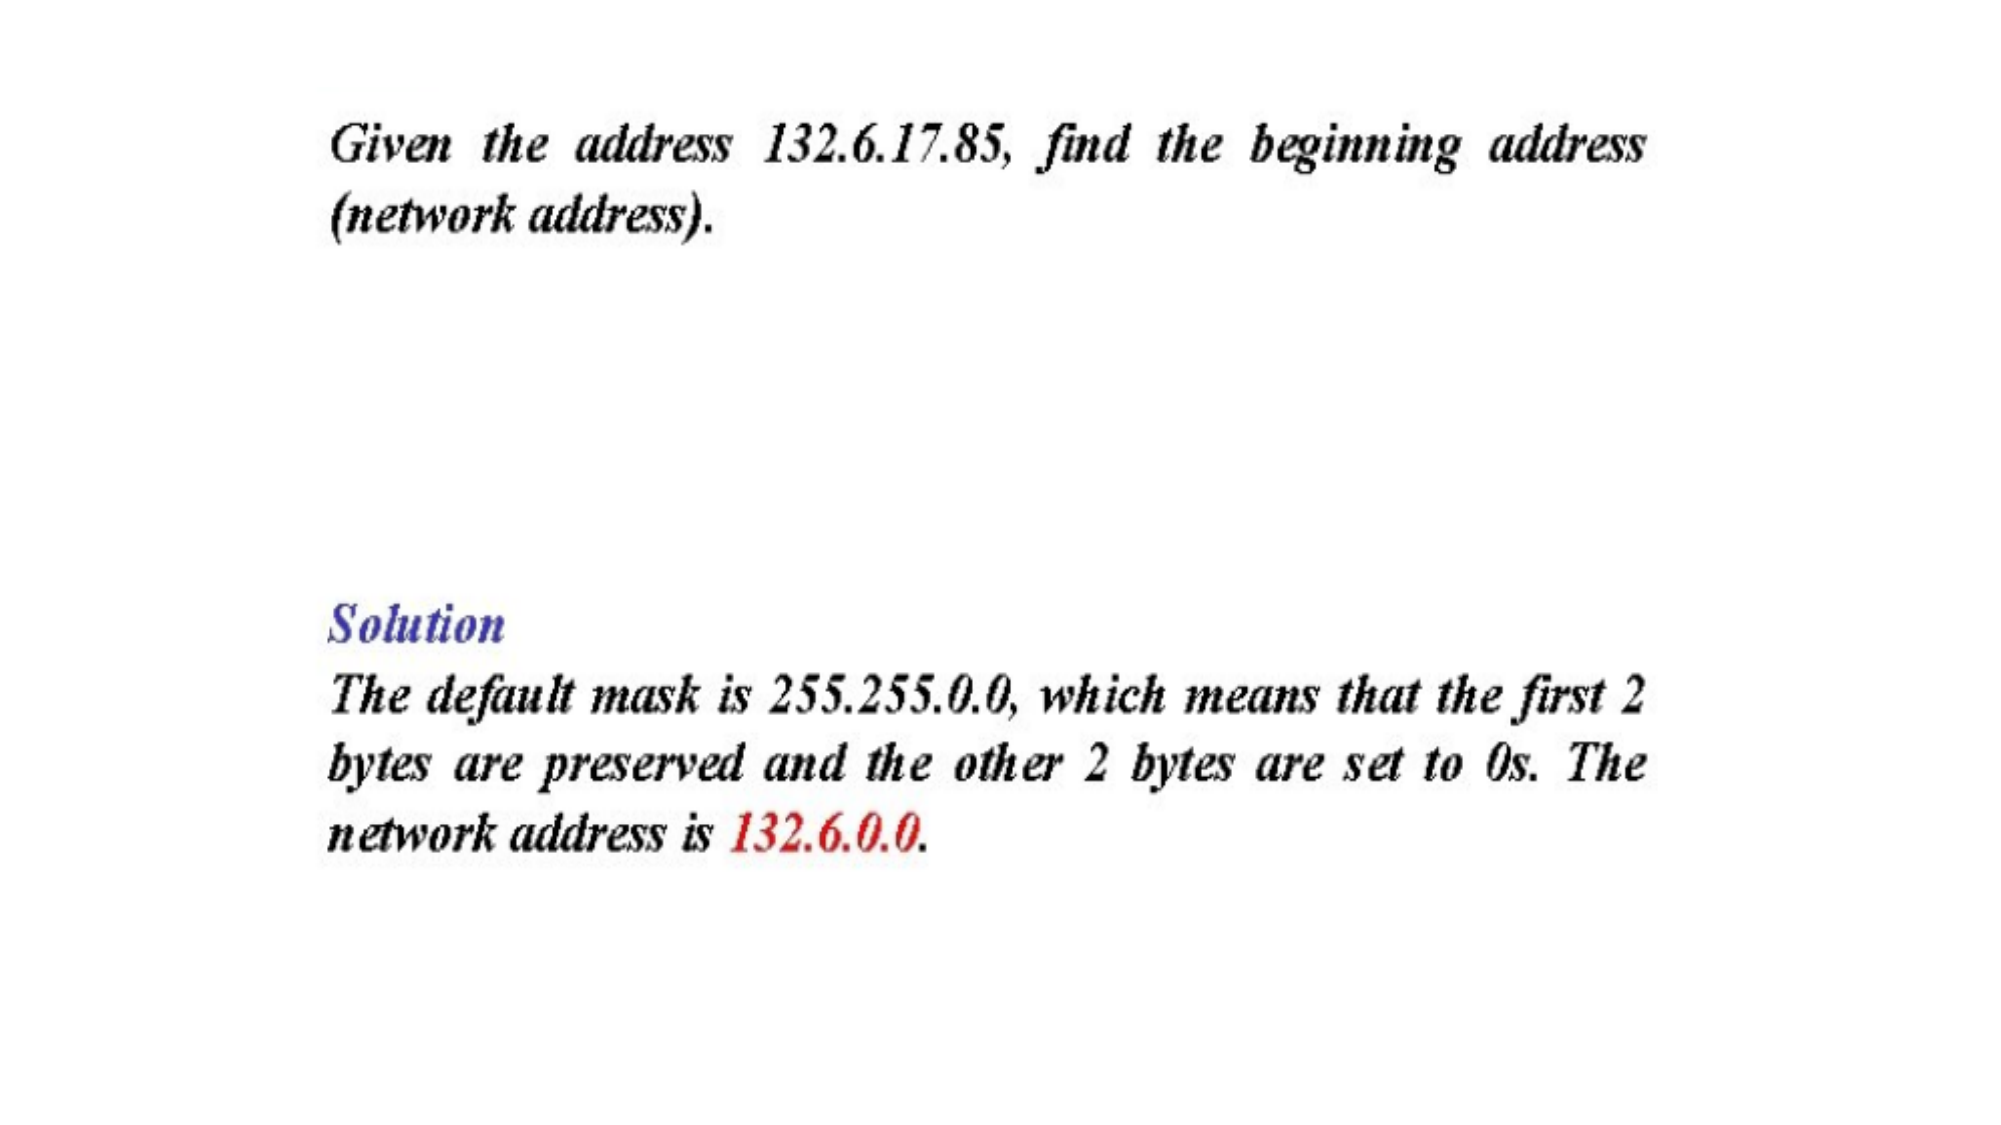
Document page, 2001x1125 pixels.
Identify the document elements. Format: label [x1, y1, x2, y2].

list [312, 87, 1688, 915]
